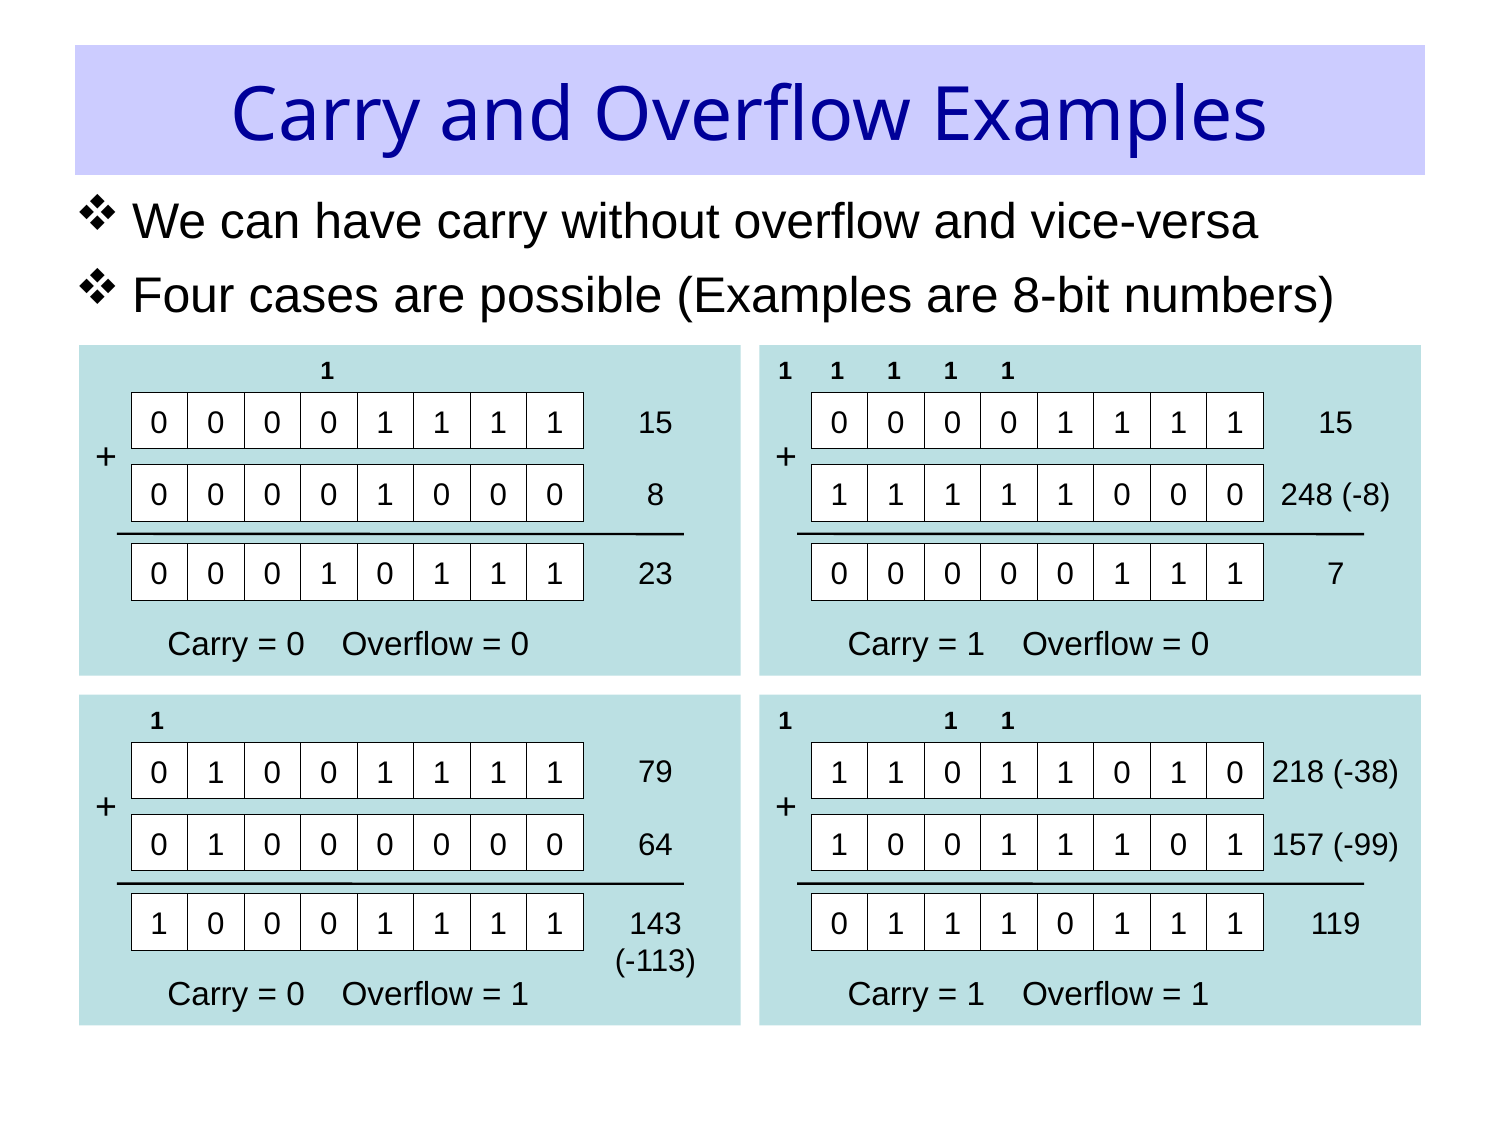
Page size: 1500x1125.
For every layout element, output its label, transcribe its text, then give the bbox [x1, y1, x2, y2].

title Carry and Overflow Examples [75, 45, 1425, 175]
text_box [759, 344, 1422, 676]
list We can have carry without overflow and vice-versa Four cases are possible (Examples are 8-bit numbers) [75, 187, 1425, 336]
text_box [78, 694, 741, 1026]
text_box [759, 694, 1422, 1026]
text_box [78, 344, 741, 676]
